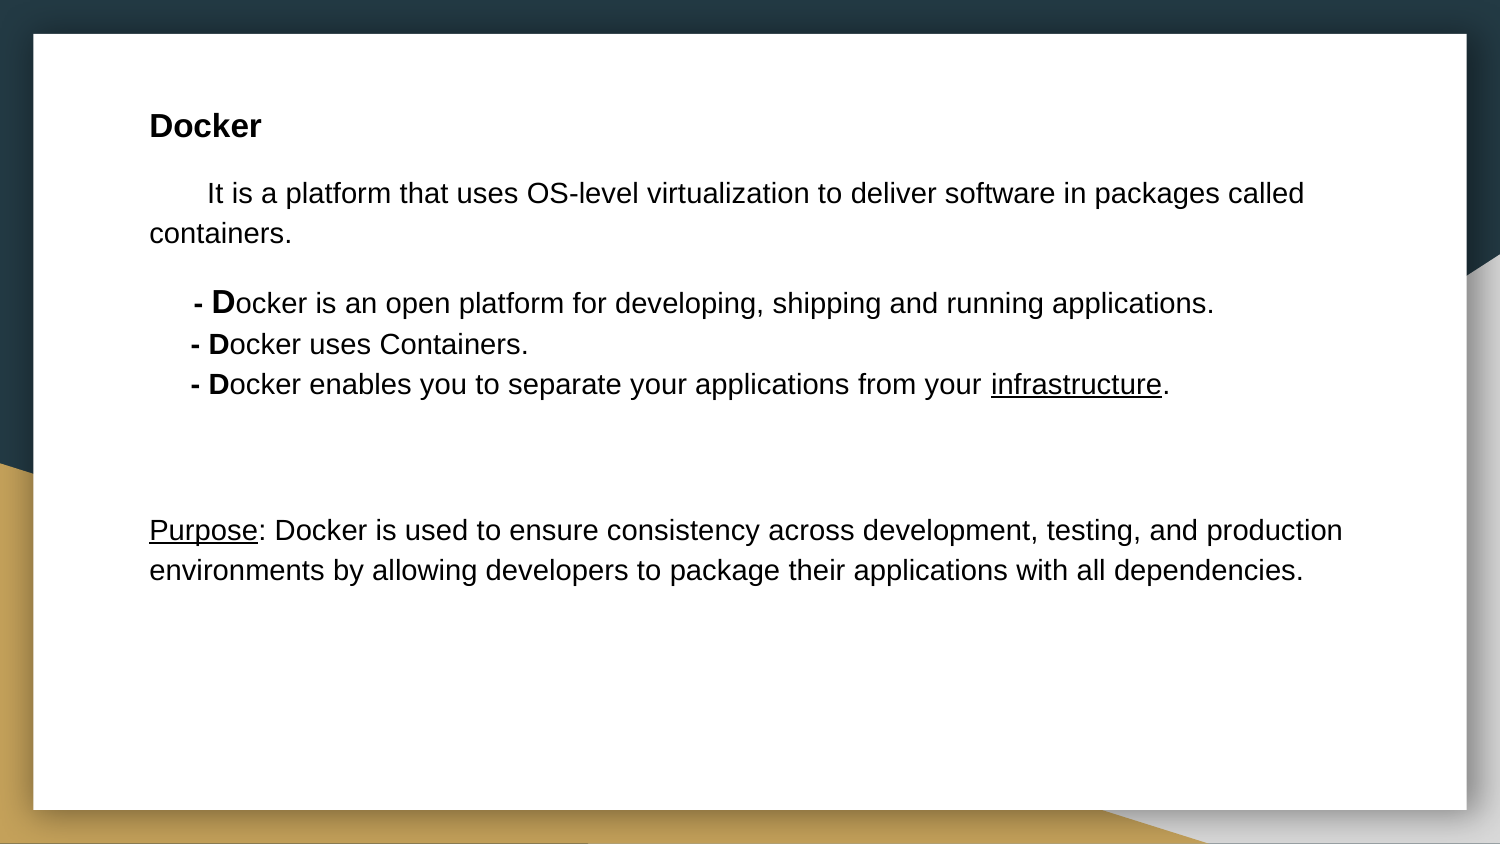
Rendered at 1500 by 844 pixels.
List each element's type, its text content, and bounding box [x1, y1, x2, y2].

list Docker It is a platform that uses OS-level virtualization to deliver software in packages called containers. - Docker is an open platform for developing, shipping and running applications. - Docker uses Containers. - Docker enables you to separate your applications from your infrastructure. Purpose: Docker is used to ensure consistency across development, testing, and production environments by allowing developers to package their applications with all dependencies. [134, 83, 1366, 661]
